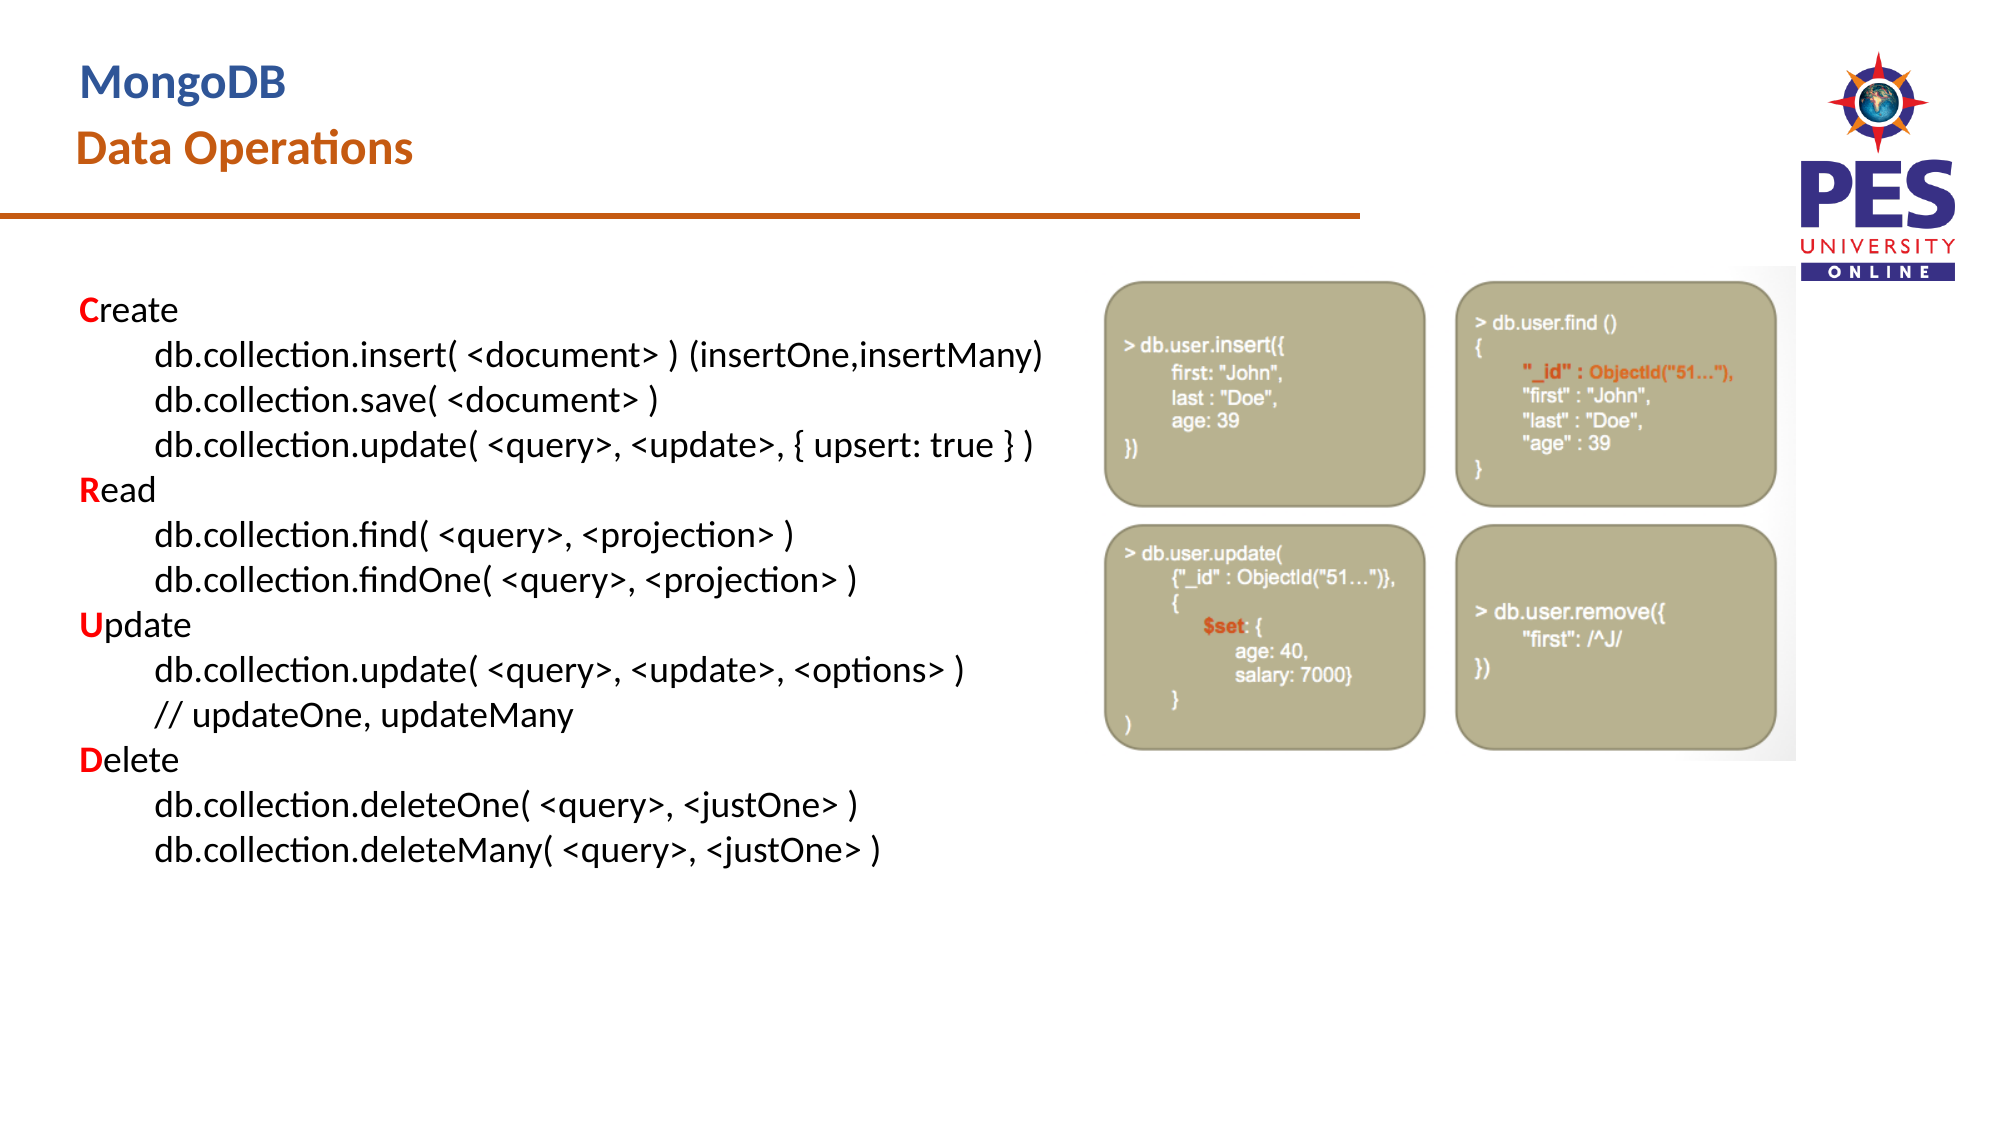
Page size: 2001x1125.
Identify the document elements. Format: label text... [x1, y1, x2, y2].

text_box MongoDB [64, 41, 1295, 117]
picture [1079, 266, 1796, 761]
text_box Data Operations [60, 106, 1374, 182]
text_box Create db.collection.insert( <document> ) (insertOne,insertMany) db.collection.save( <document> ) db.collection.update( <query>, <update>, { upsert: true } ) Read db.collection.find( <query>, <projection> ) db.collection.findOne( <query>, <projection> ) Update db.collection.update( <query>, <update>, <options> ) // updateOne, updateMany Delete db.collection.deleteOne( <query>, <justOne> ) db.collection.deleteMany( <query>, <justOne> ) [64, 278, 1065, 968]
picture [1801, 51, 1955, 281]
